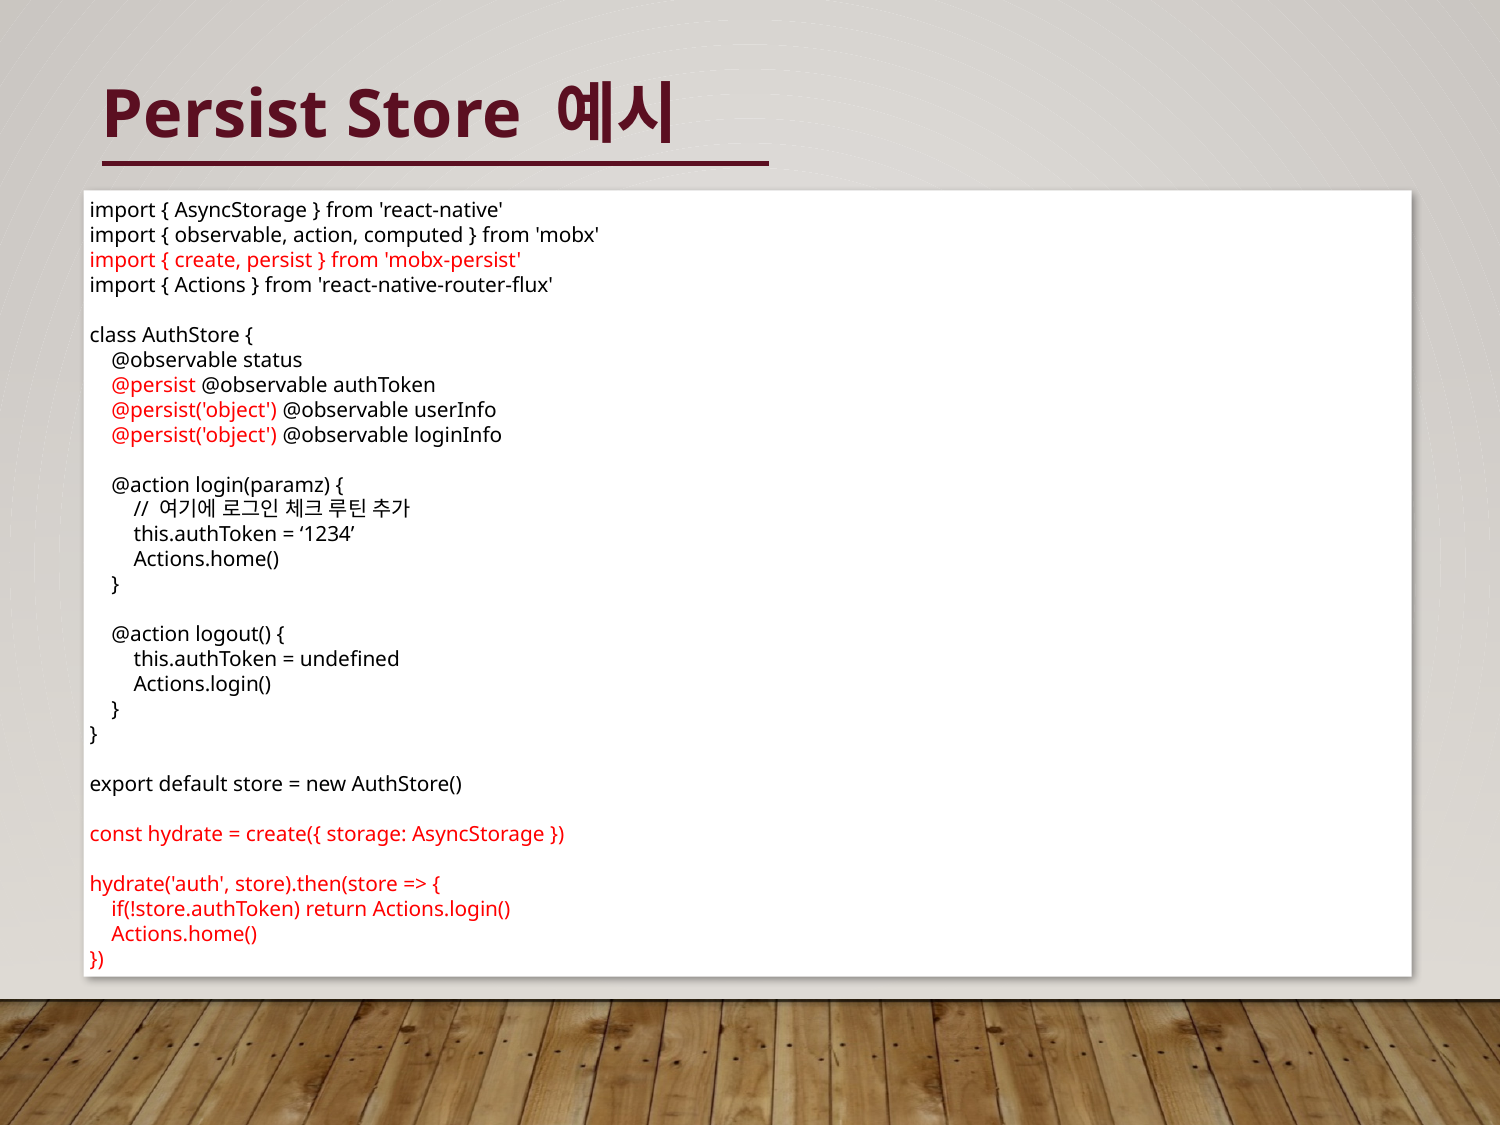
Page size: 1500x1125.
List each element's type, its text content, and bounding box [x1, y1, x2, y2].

picture [0, 999, 1500, 1125]
text_box import { AsyncStorage } from 'react-native' import { observable, action, computed } from 'mobx' import { create, persist } from 'mobx-persist' import { Actions } from 'react-native-router-flux' class AuthStore { @observable status @persist @observable authToken @persist('object') @observable userInfo @persist('object') @observable loginInfo @action login(paramz) { // 여기에 로그인 체크 루틴 추가 this.authToken = ‘1234’ Actions.home() } @action logout() { this.authToken = undefined Actions.login() } } export default store = new AuthStore() const hydrate = create({ storage: AsyncStorage }) hydrate('auth', store).then(store => { if(!store.authToken) return Actions.login() Actions.home() }) [83, 190, 1412, 977]
title Persist Store 예시 [101, 80, 1180, 162]
